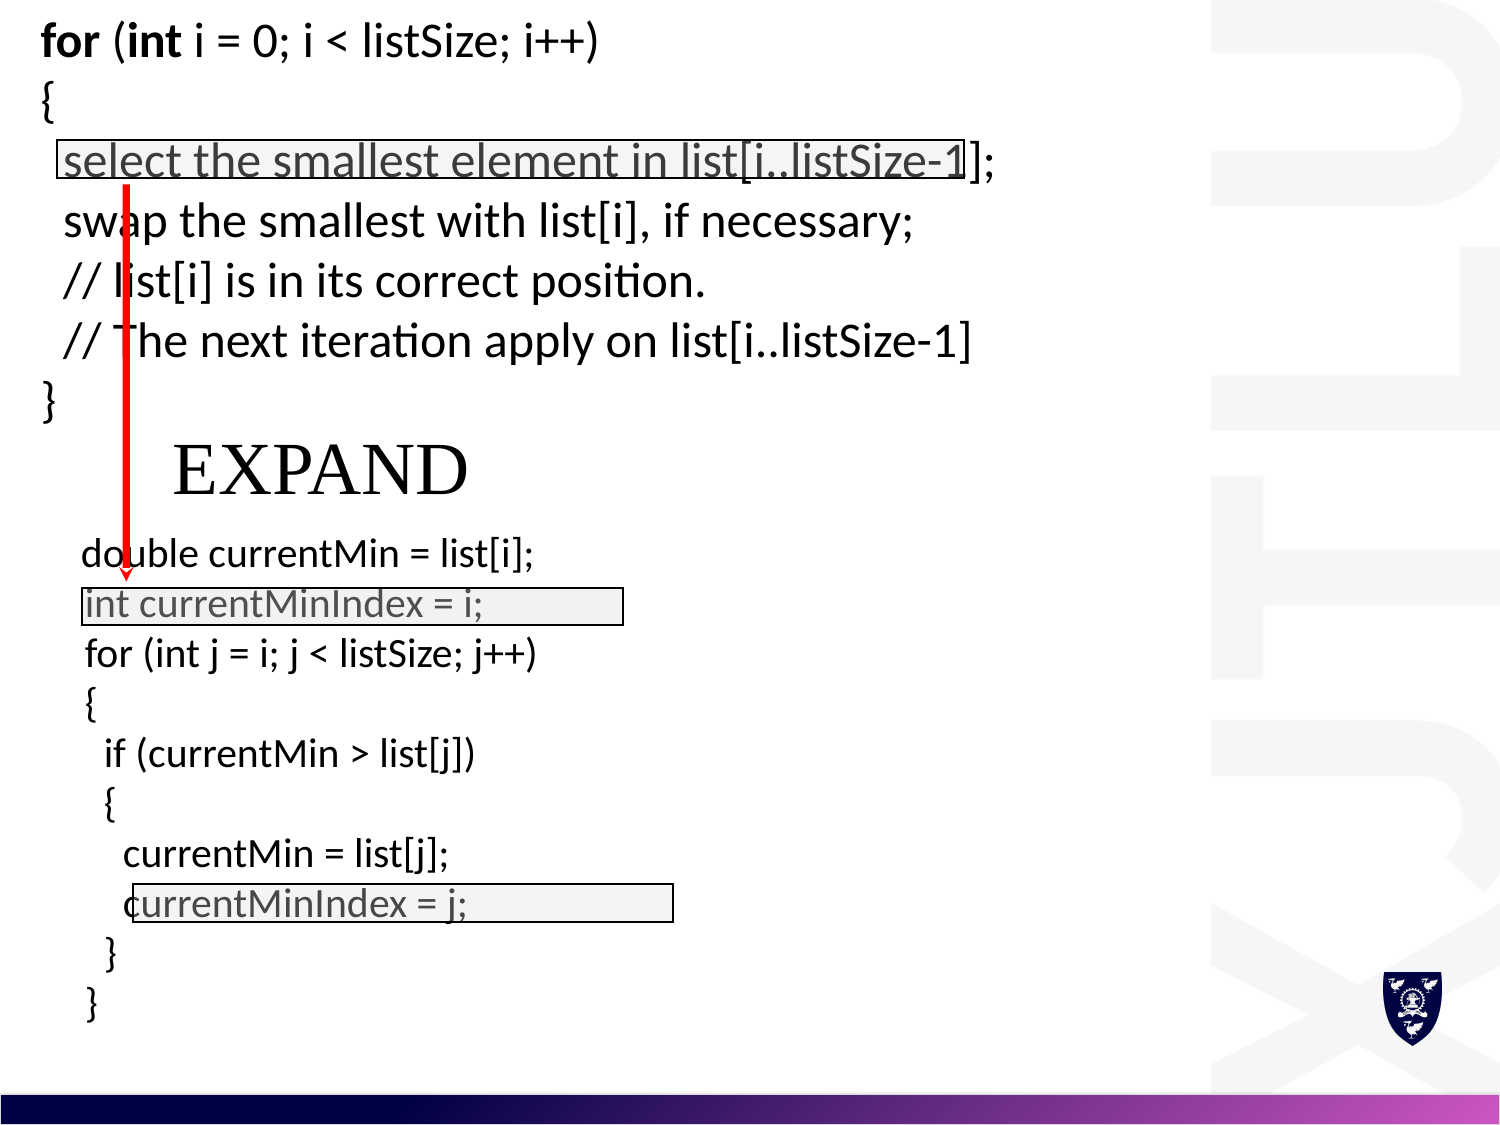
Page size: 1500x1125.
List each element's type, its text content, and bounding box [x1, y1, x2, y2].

text_box [132, 883, 674, 922]
text_box [82, 587, 624, 626]
text_box [57, 140, 965, 179]
text_box double currentMin = list[i]; int currentMinIndex = i; for (int j = i; j < listSize; j++) { if (currentMin > list[j]) { currentMin = list[j]; currentMinIndex = j; } } [31, 518, 895, 1048]
title Expand [157, 430, 505, 499]
slide_number [1074, 1042, 1425, 1103]
text_box [122, 573, 131, 582]
picture [1383, 972, 1442, 1046]
text_box for (int i = 0; i < listSize; i++) { select the smallest element in list[i..listSize-1]; swap the smallest with list[i], if necessary; // list[i] is in its correct position. // The next iteration apply on list[i..listSize-1] } [25, 0, 1500, 423]
